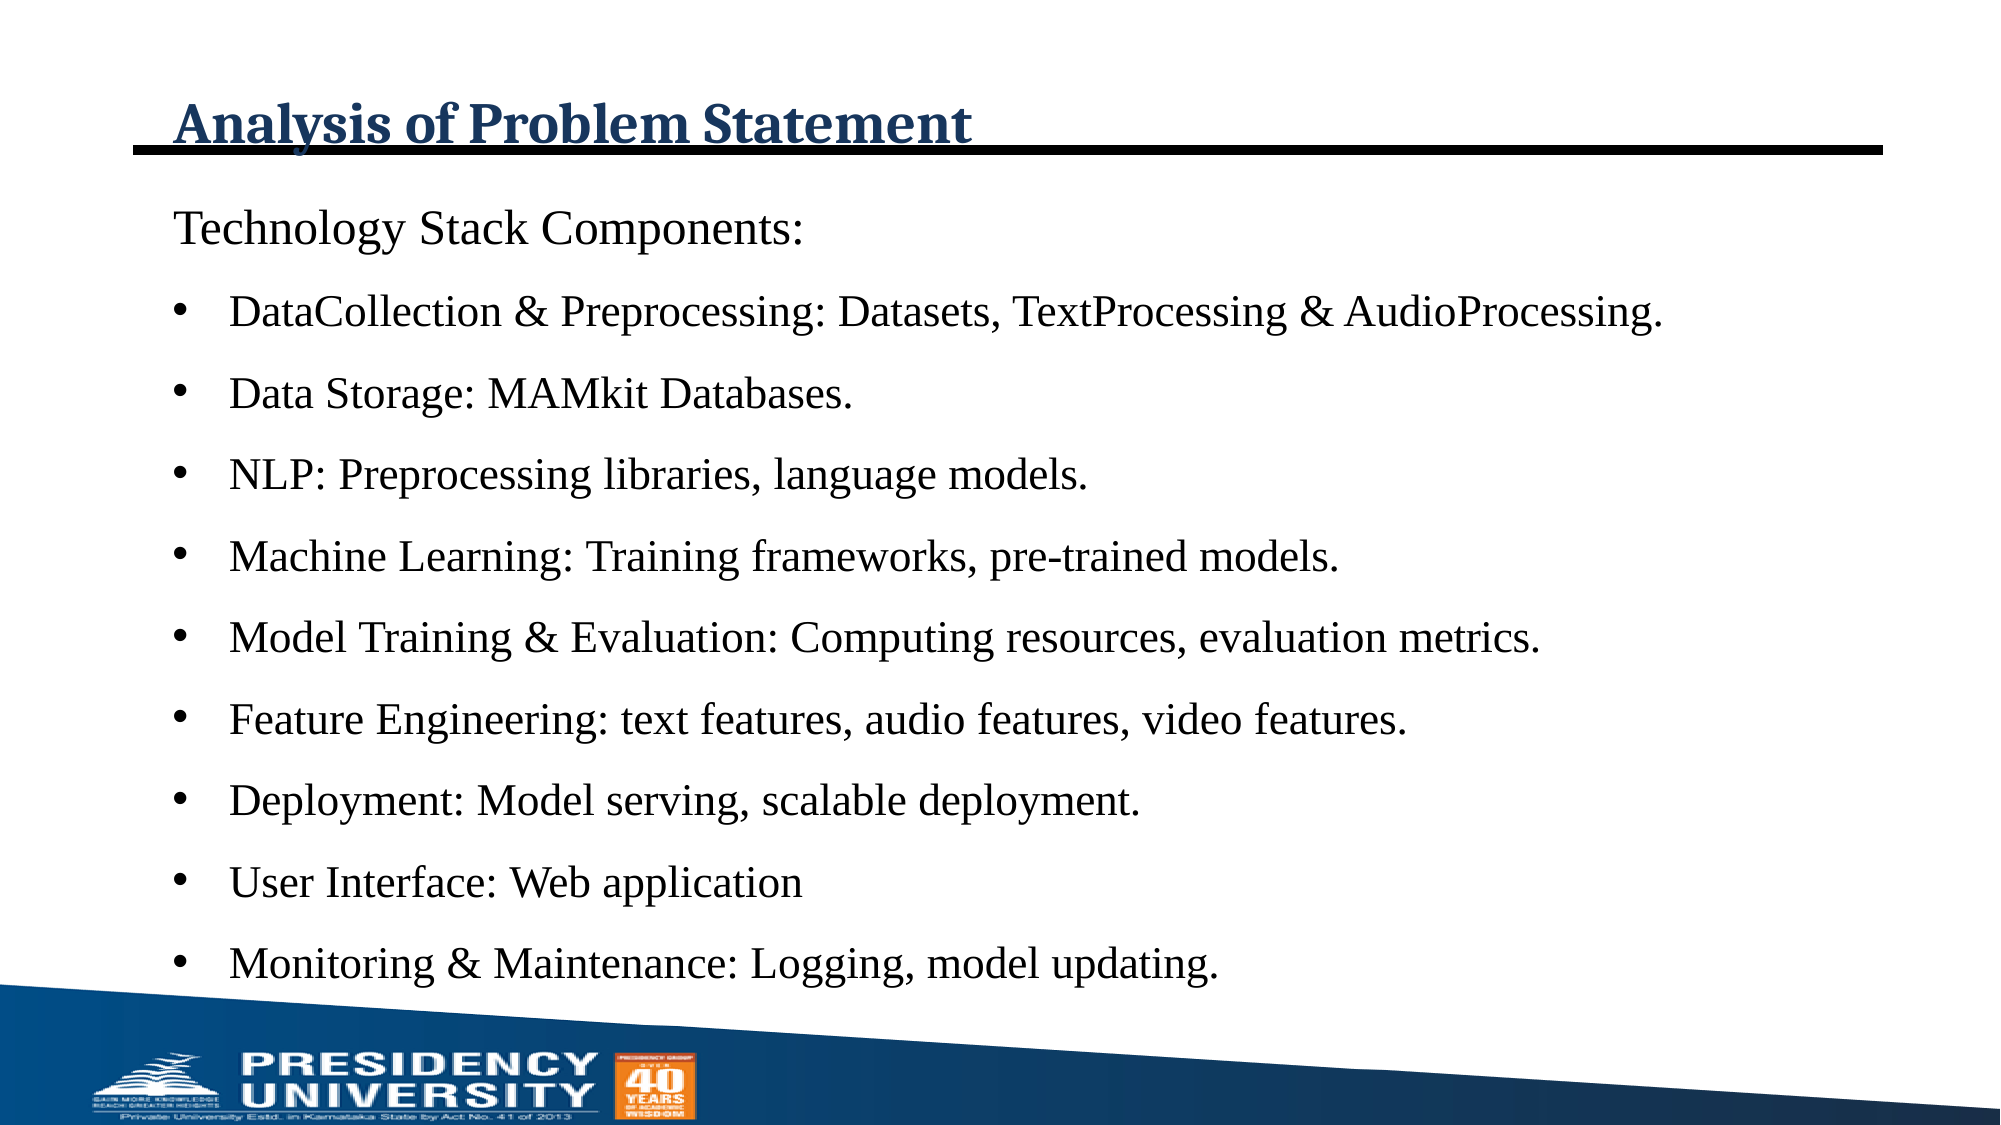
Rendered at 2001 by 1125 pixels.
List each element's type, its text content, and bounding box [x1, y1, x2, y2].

picture [0, 982, 2000, 1125]
title Analysis of Problem Statement [133, 45, 1884, 125]
list Technology Stack Components: DataCollection & Preprocessing: Datasets, TextProcessing & AudioProcessing. Data Storage: MAMkit Databases. NLP: Preprocessing libraries, language models. Machine Learning: Training frameworks, pre-trained models. Model Training & Evaluation: Computing resources, evaluation metrics. Feature Engineering: text features, audio features, video features. Deployment: Model serving, scalable deployment. User Interface: Web application Monitoring & Maintenance: Logging, model updating. [133, 187, 1884, 1000]
